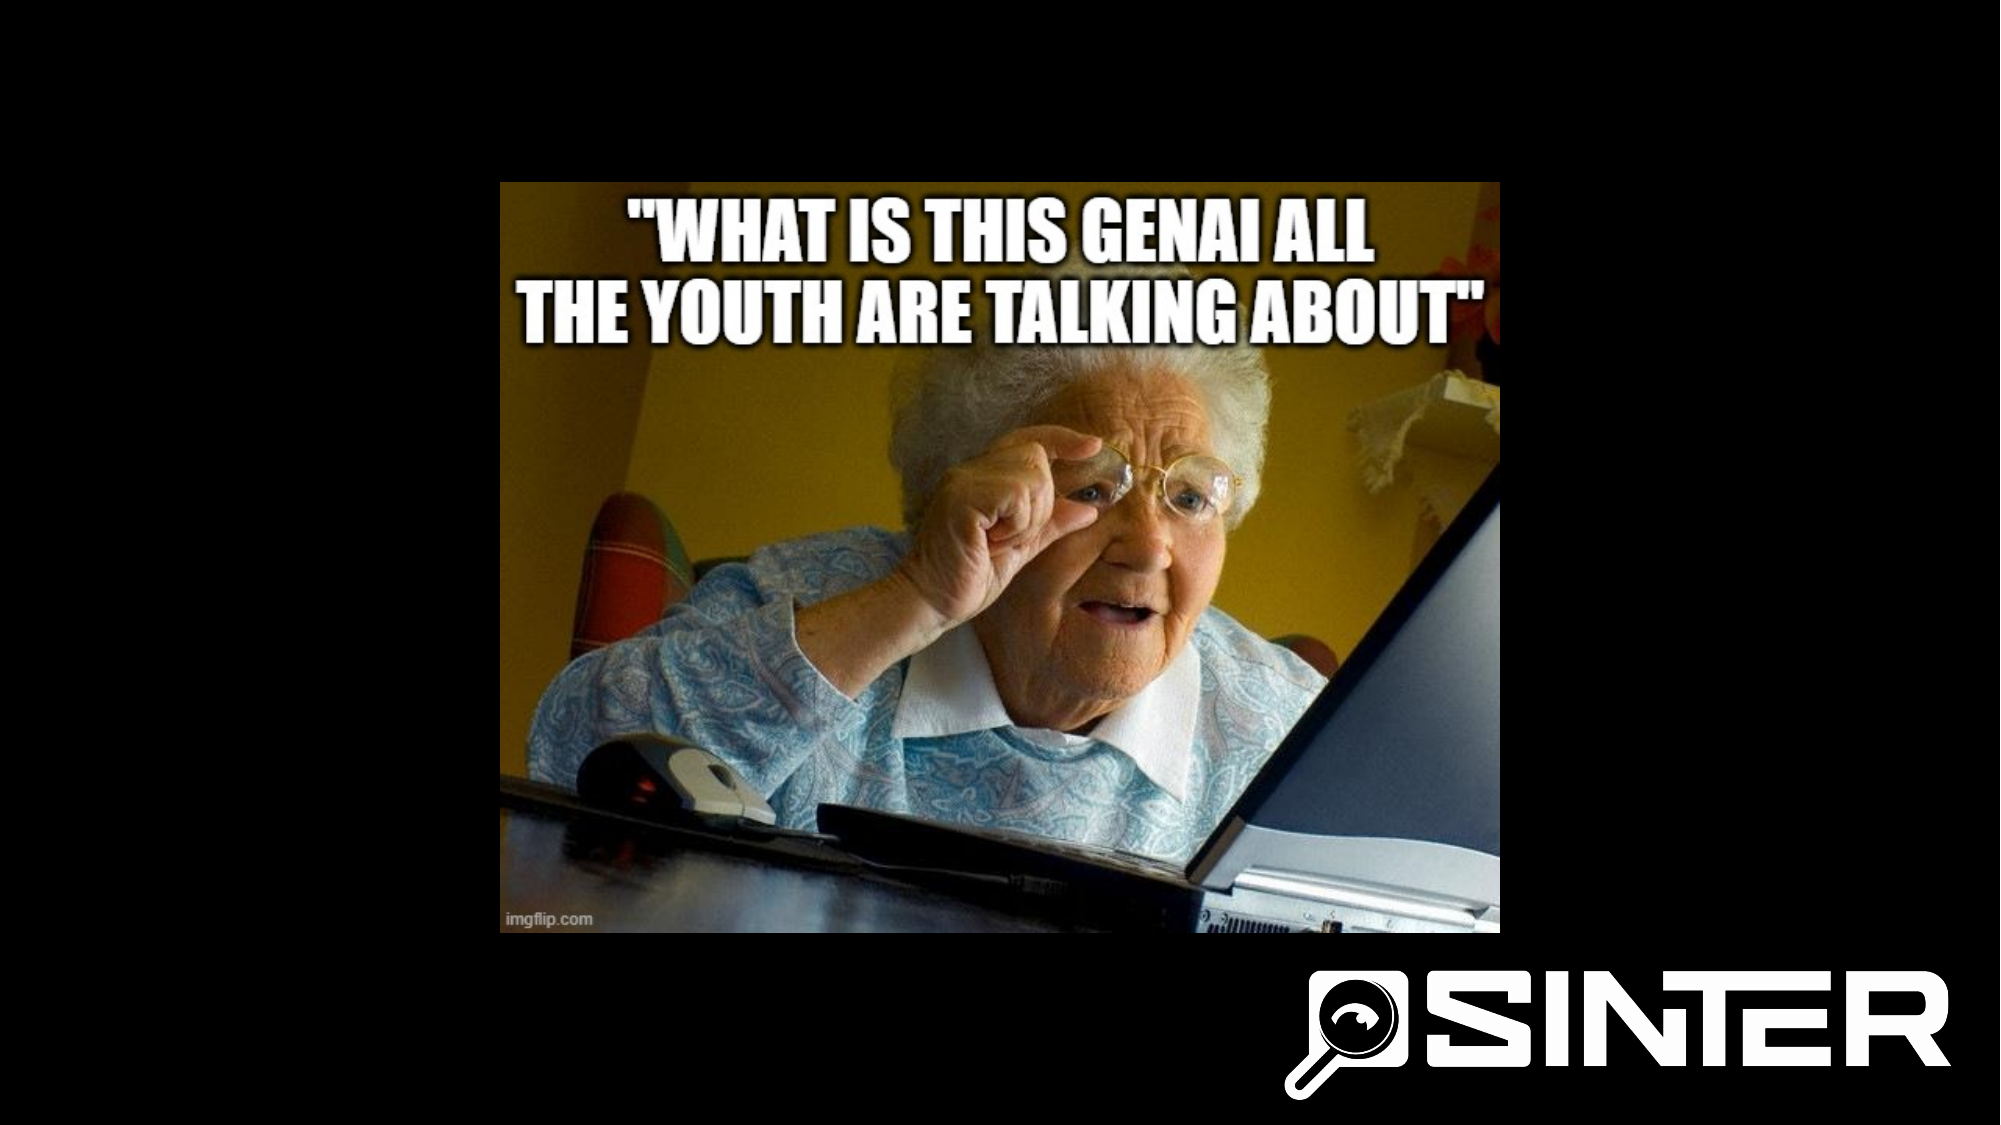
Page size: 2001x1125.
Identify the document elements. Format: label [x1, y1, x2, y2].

picture [1283, 939, 1977, 1100]
picture [499, 182, 1500, 933]
